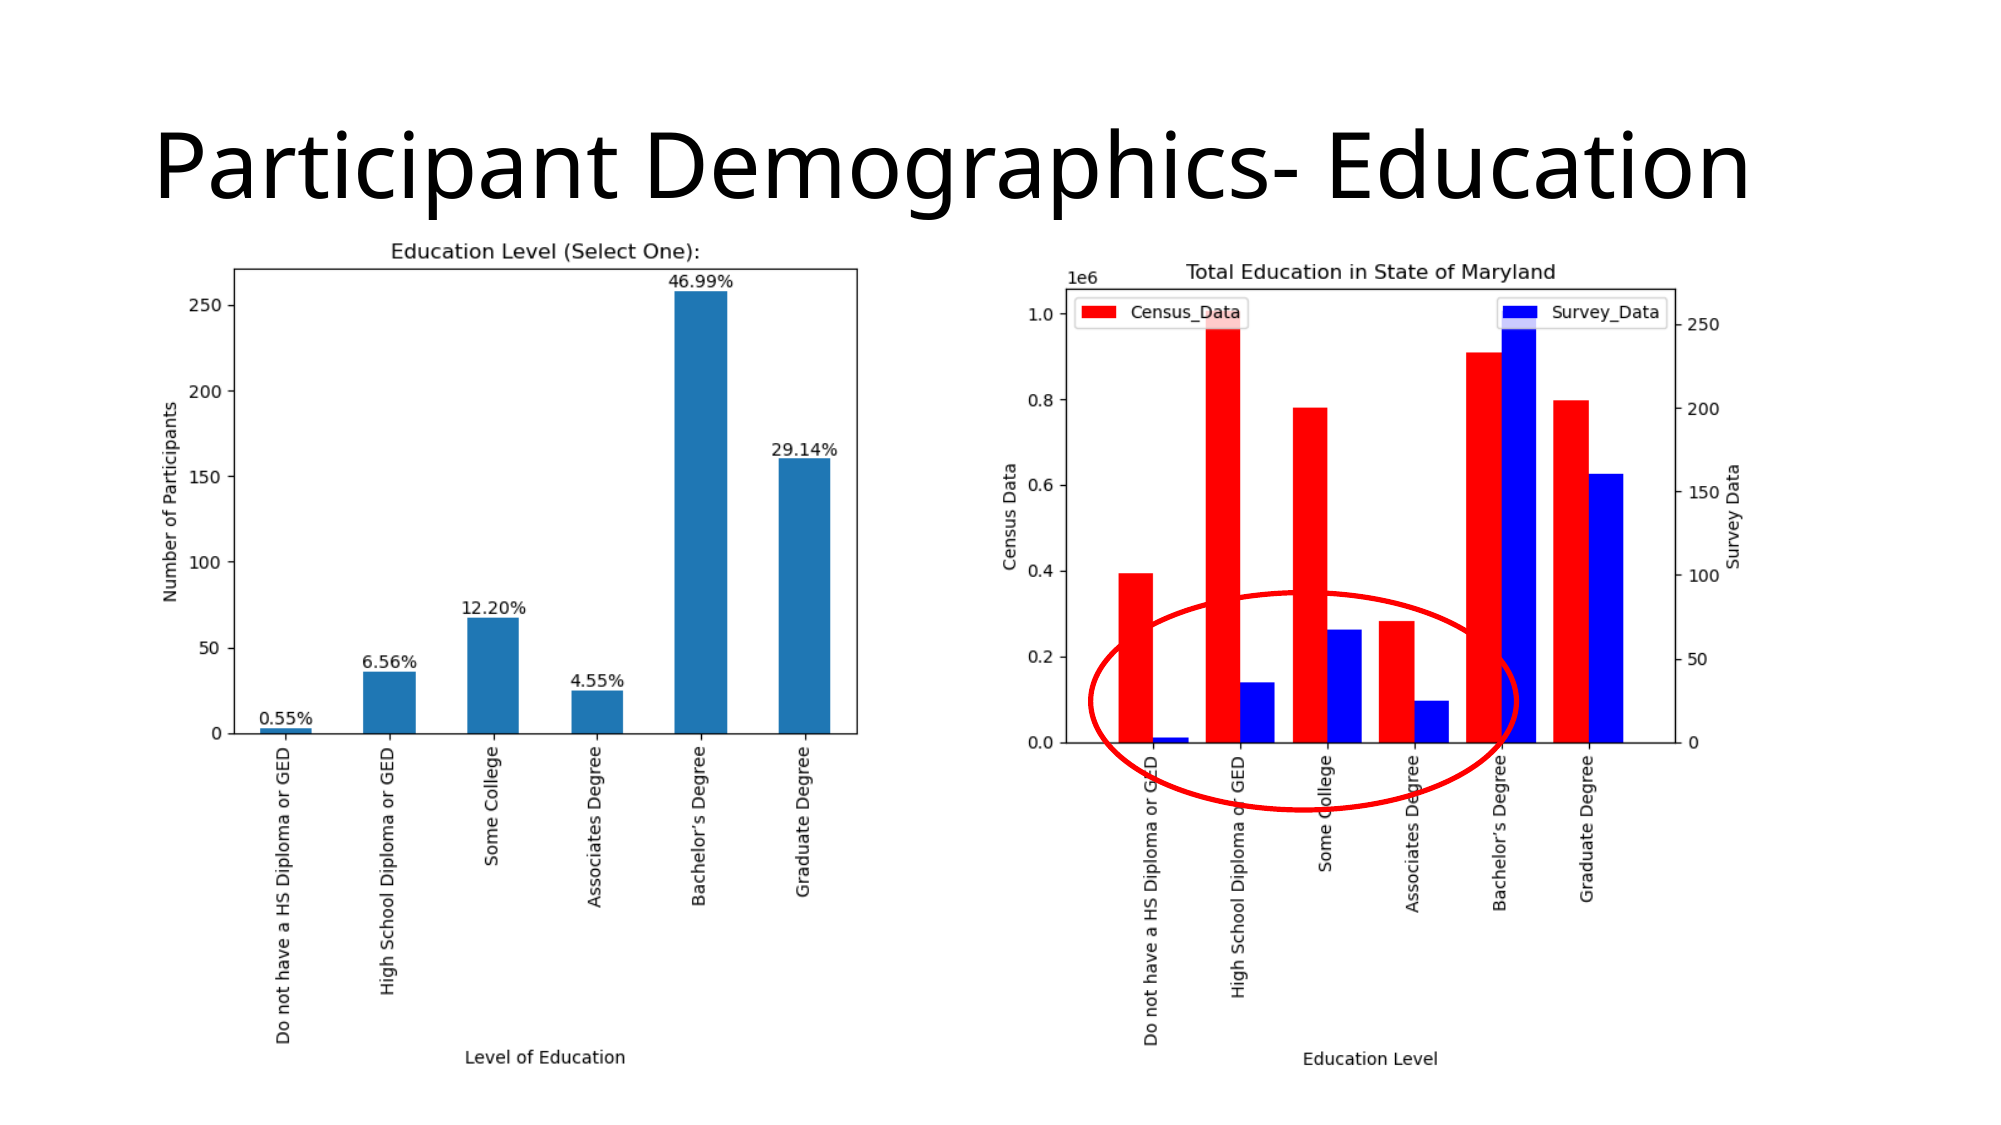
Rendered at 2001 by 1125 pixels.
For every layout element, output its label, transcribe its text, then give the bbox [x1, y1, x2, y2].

picture [991, 252, 1756, 1081]
title Participant Demographics- Education [137, 59, 1863, 278]
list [151, 231, 868, 1080]
